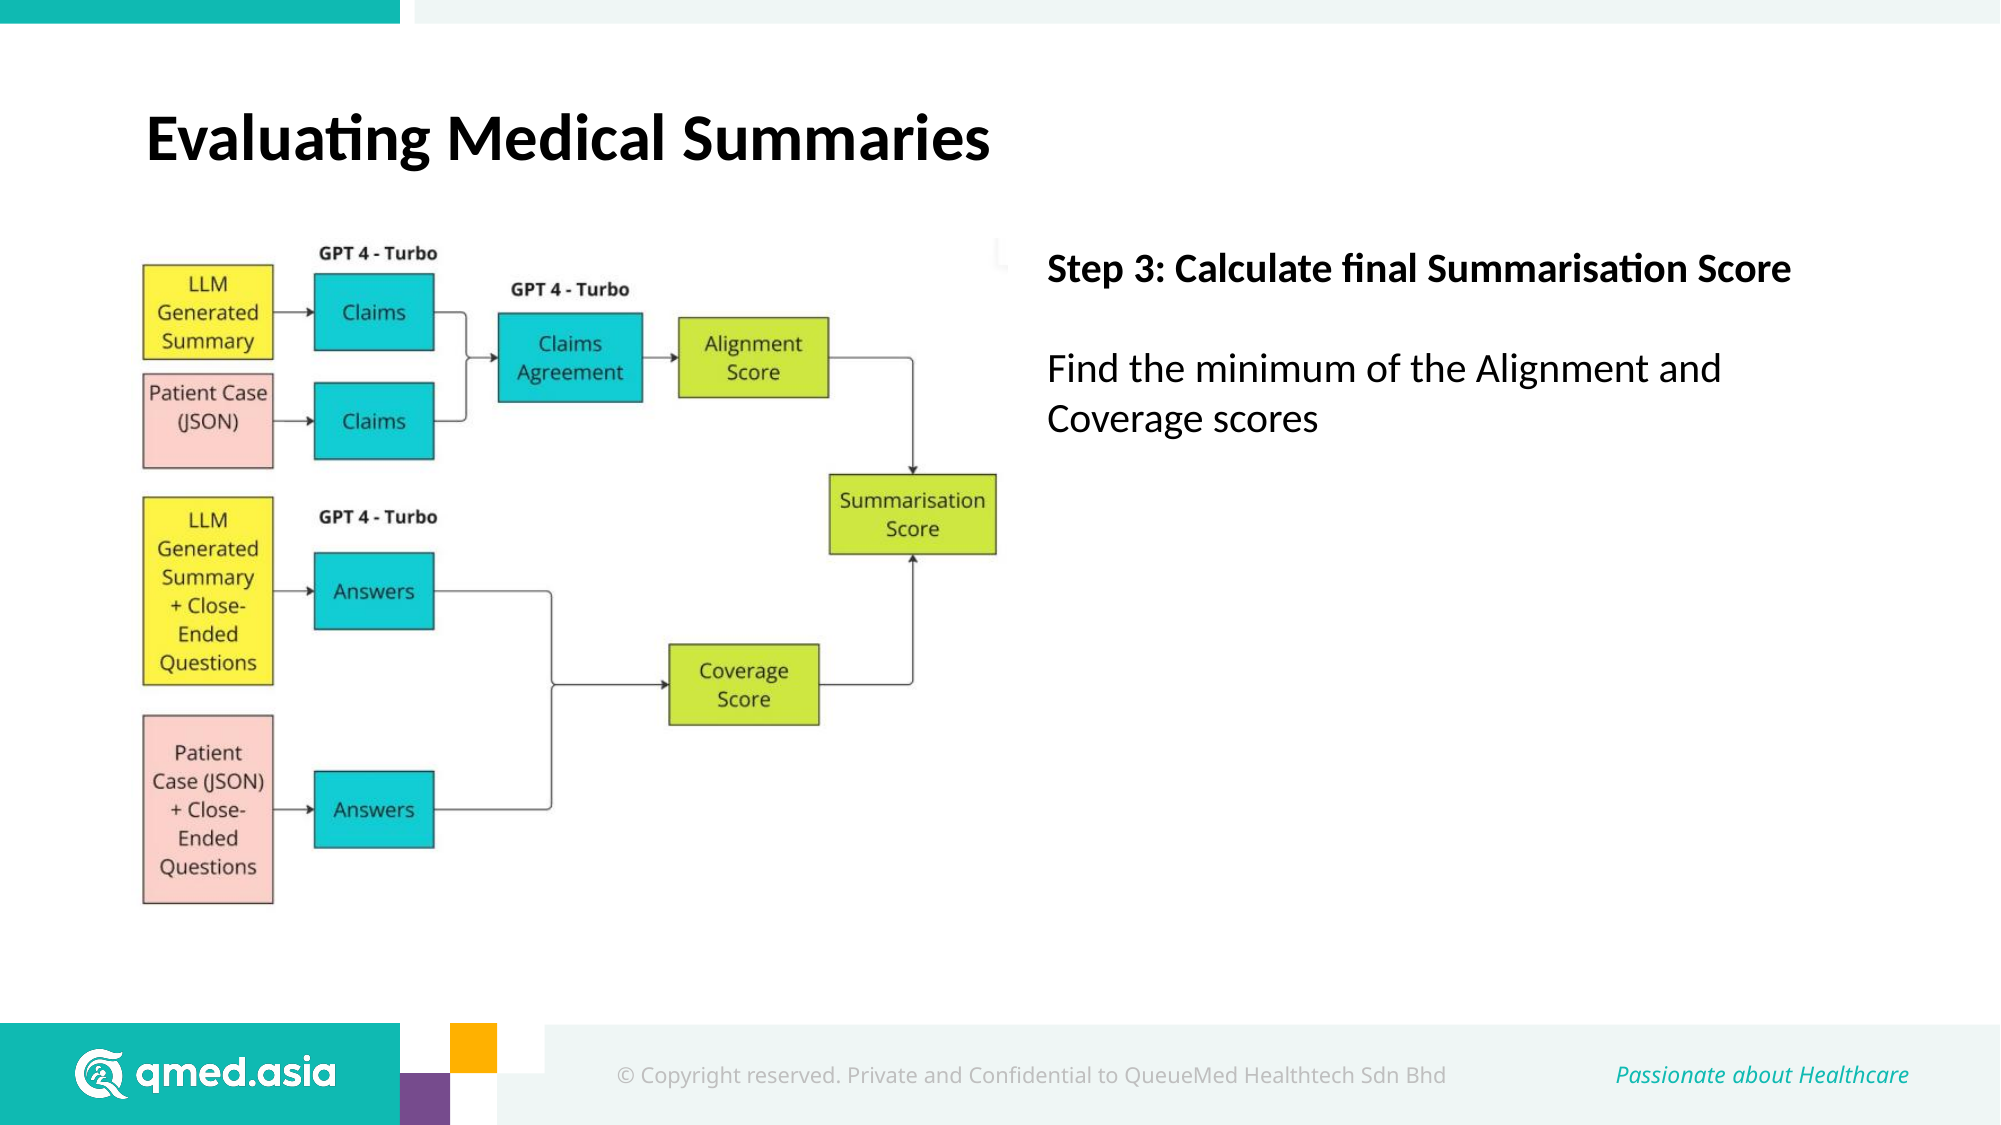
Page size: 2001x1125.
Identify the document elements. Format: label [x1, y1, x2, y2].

picture [131, 238, 1008, 920]
text_box [0, 0, 2000, 1125]
